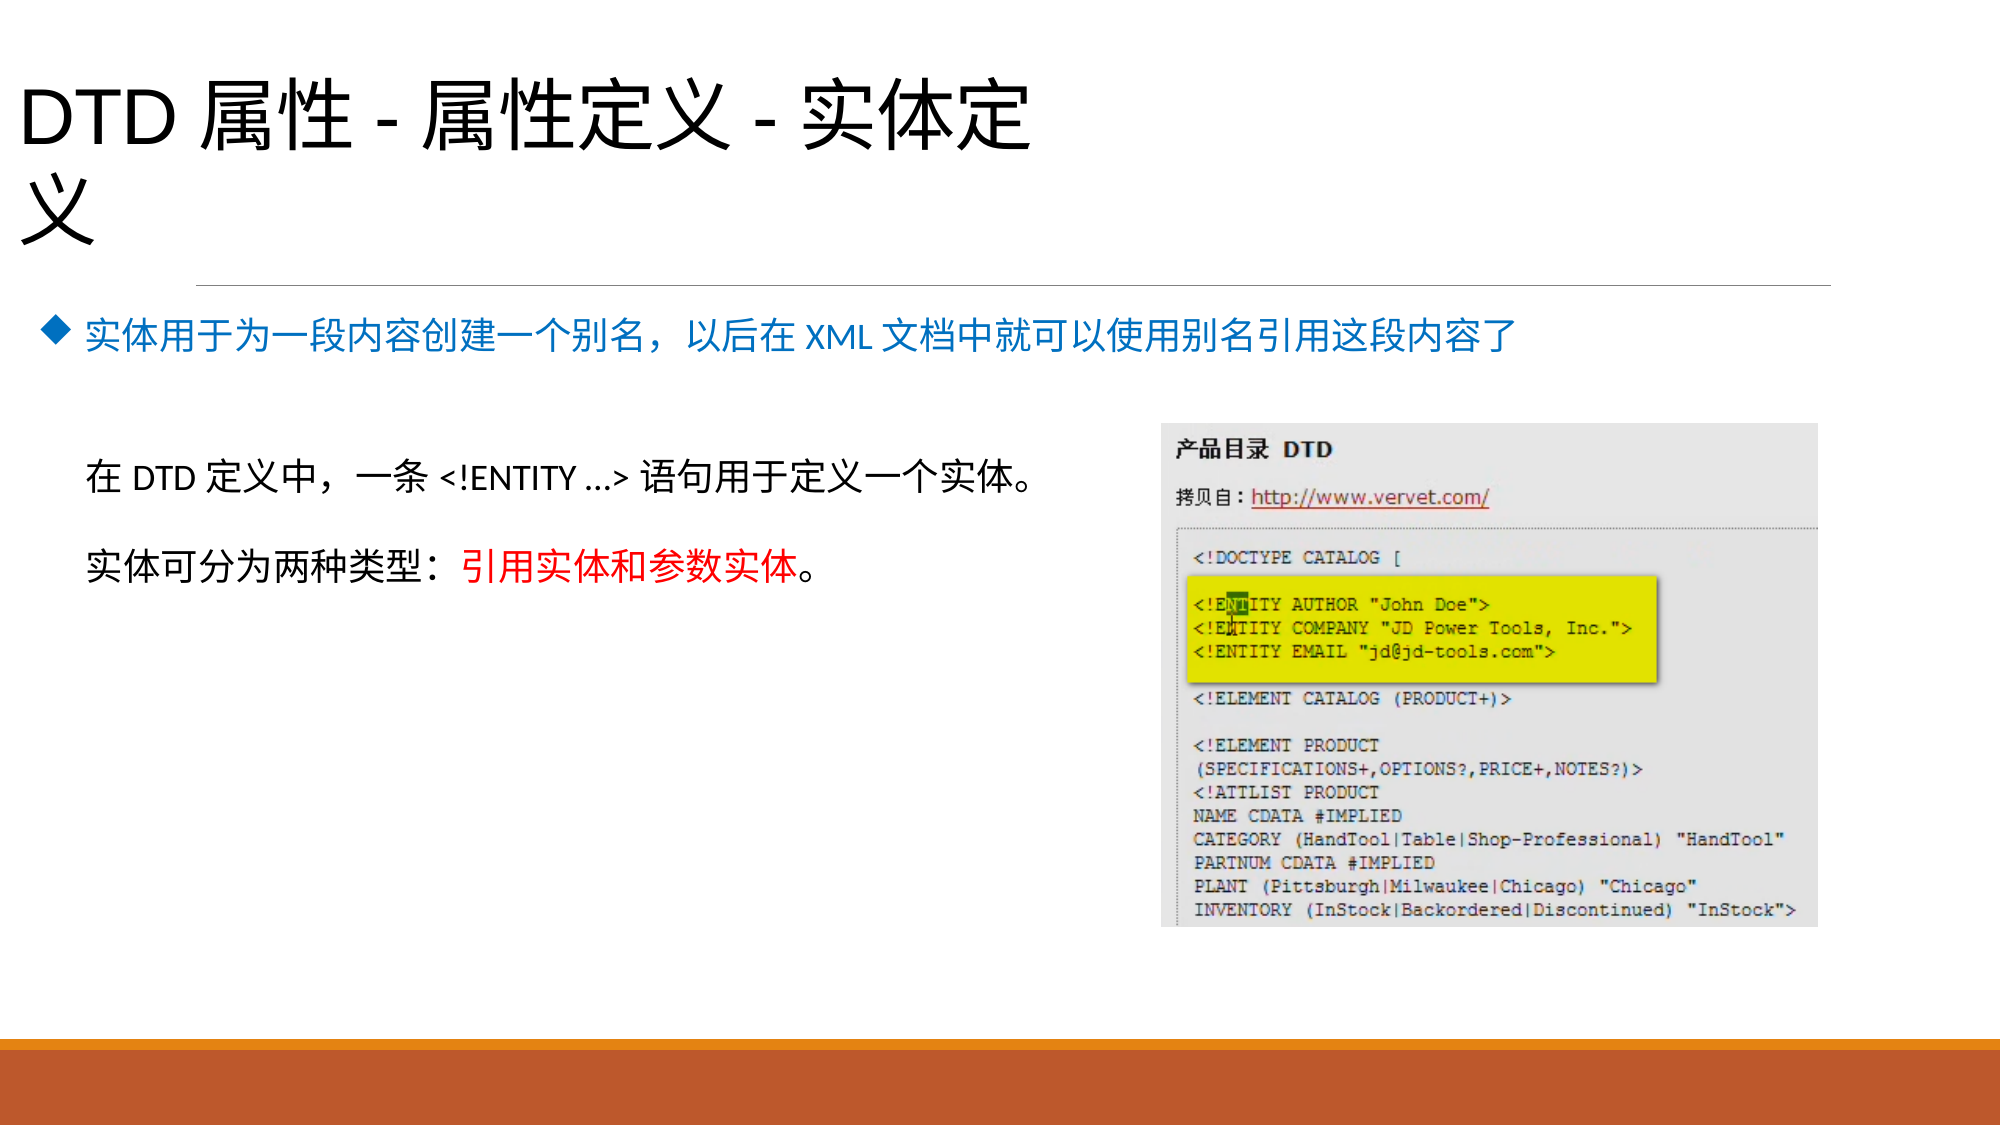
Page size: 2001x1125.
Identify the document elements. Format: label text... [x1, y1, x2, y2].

title DTD属性-属性定义-实体定义 [3, 58, 1057, 264]
text_box 实体用于为一段内容创建一个别名，以后在XML文档中就可以使用别名引用这段内容了 [22, 282, 1980, 365]
picture [1160, 423, 1818, 928]
text_box 在DTD定义中，一条<!ENTITY …>语句用于定义一个实体。 实体可分为两种类型：引用实体和参数实体。 [71, 400, 1579, 596]
